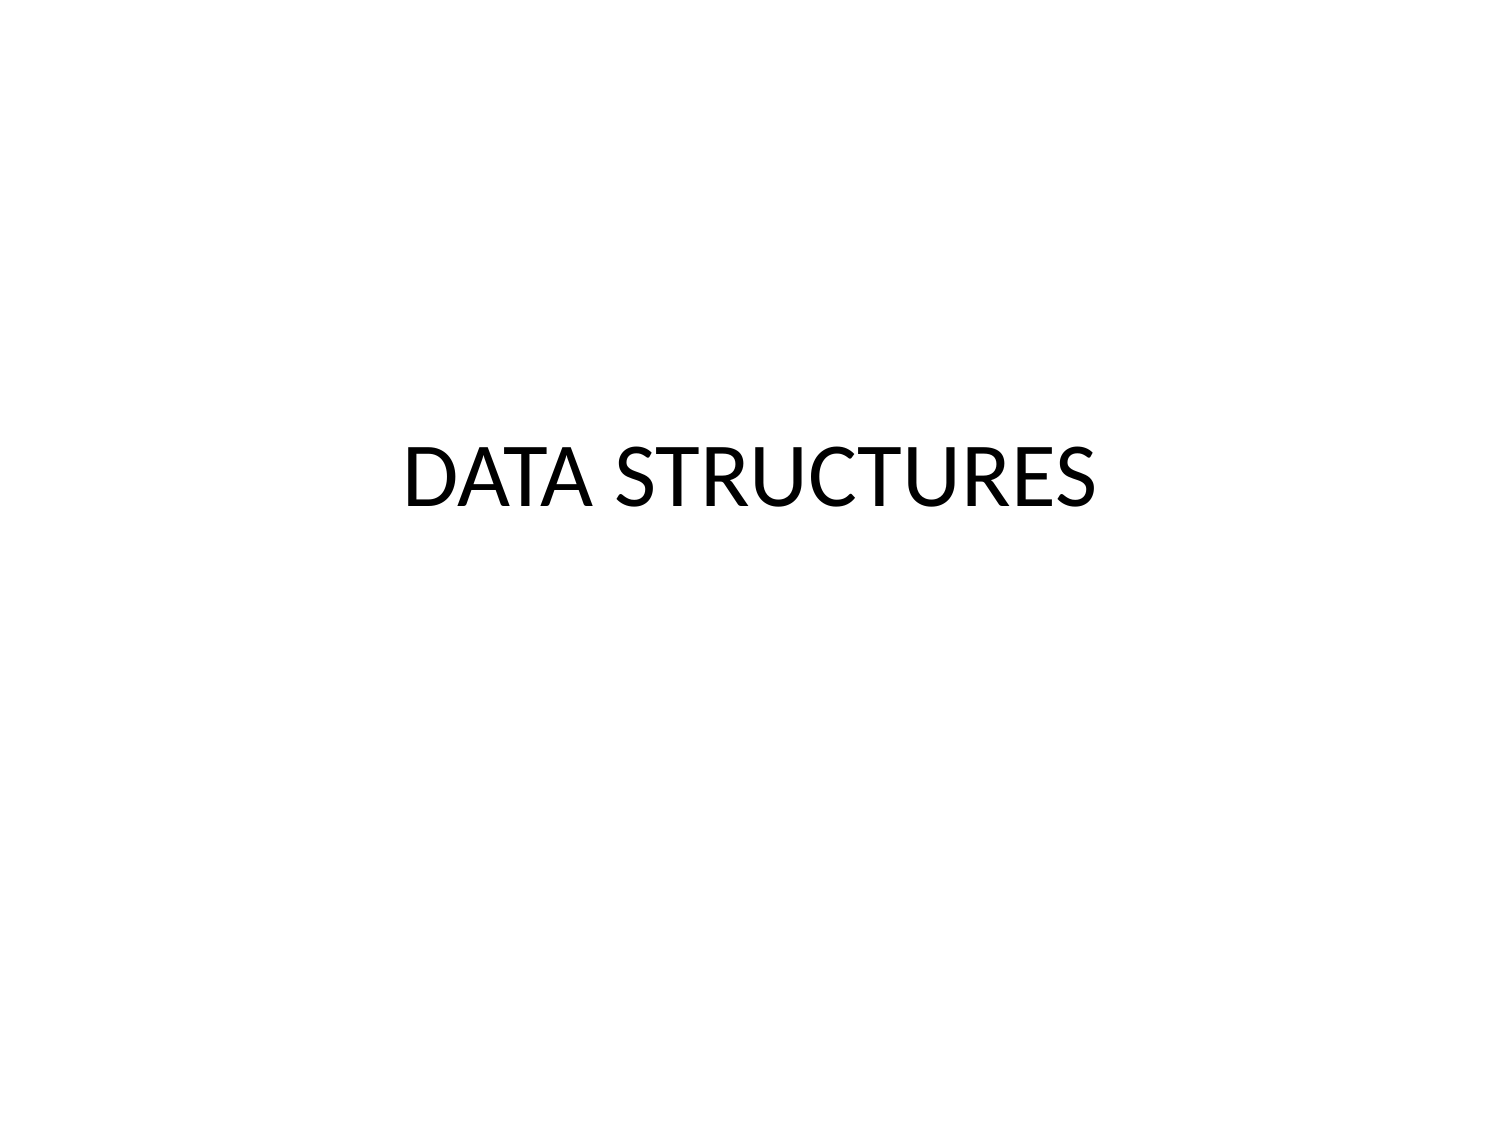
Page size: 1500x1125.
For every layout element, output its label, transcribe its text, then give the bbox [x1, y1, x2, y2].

title DATA STRUCTURES [112, 349, 1388, 591]
